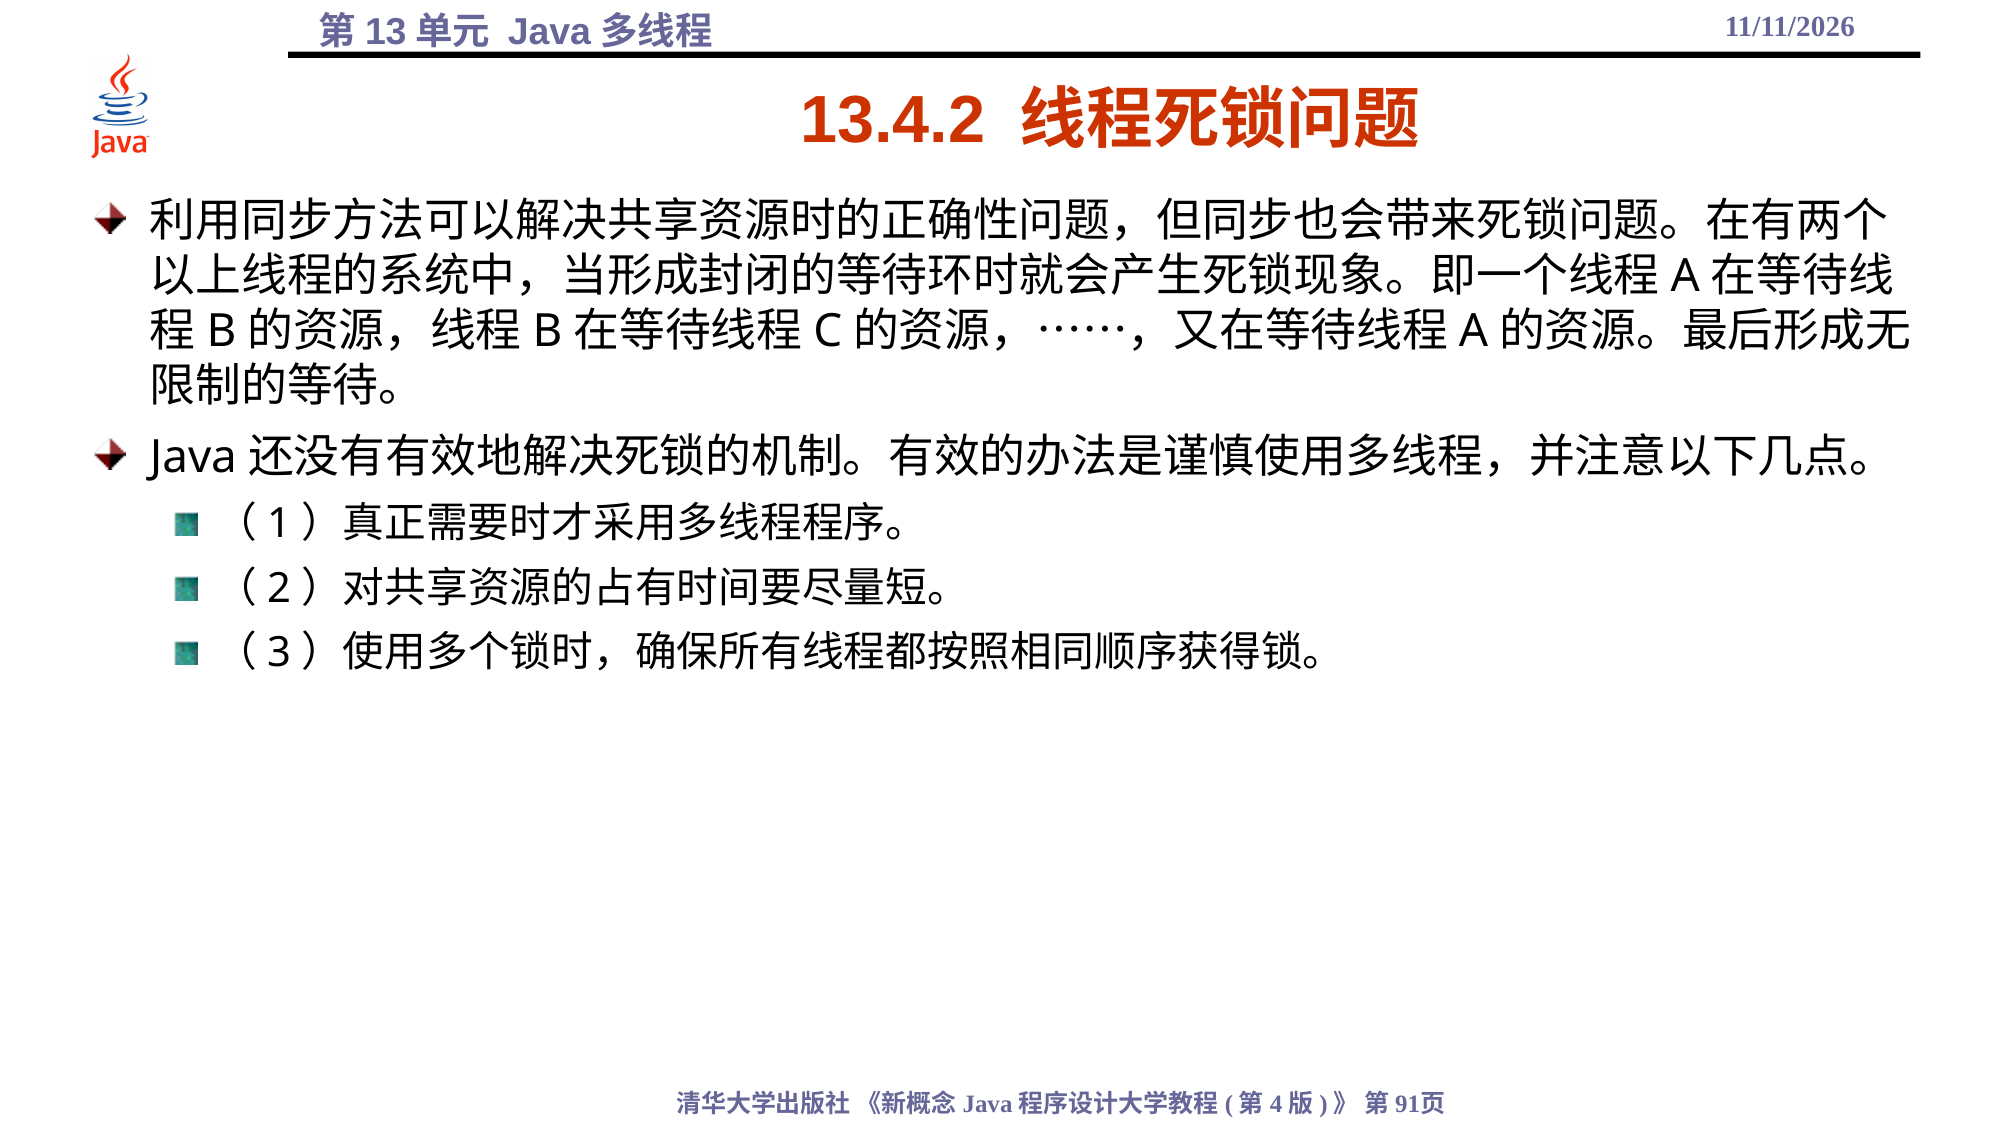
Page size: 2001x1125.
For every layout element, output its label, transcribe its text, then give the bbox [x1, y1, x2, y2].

picture [168, 570, 198, 601]
title 13.4.2 线程死锁问题 [272, 63, 1949, 164]
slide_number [1579, 0, 2000, 48]
picture [93, 437, 126, 470]
picture [168, 635, 198, 665]
list 利用同步方法可以解决共享资源时的正确性问题，但同步也会带来死锁问题。在有两个以上线程的系统中，当形成封闭的等待环时就会产生死锁现象。即一个线程A在等待线程B的资源，线程B在等待线程C的资源，……，又在等待线程A的资源。最后形成无限制的等待。 Java还没有有效地解决死锁的机制。有效的办法是谨慎使用多线程，并注意以下几点。 （1）真正需要时才采用多线程程序。 （2）对共享资源的占有时间要尽量短。 （3）使用多个锁时，确保所有线程都按照相同顺序获得锁。 [78, 182, 1944, 983]
picture [168, 506, 198, 536]
picture [93, 201, 126, 234]
picture [90, 53, 151, 159]
